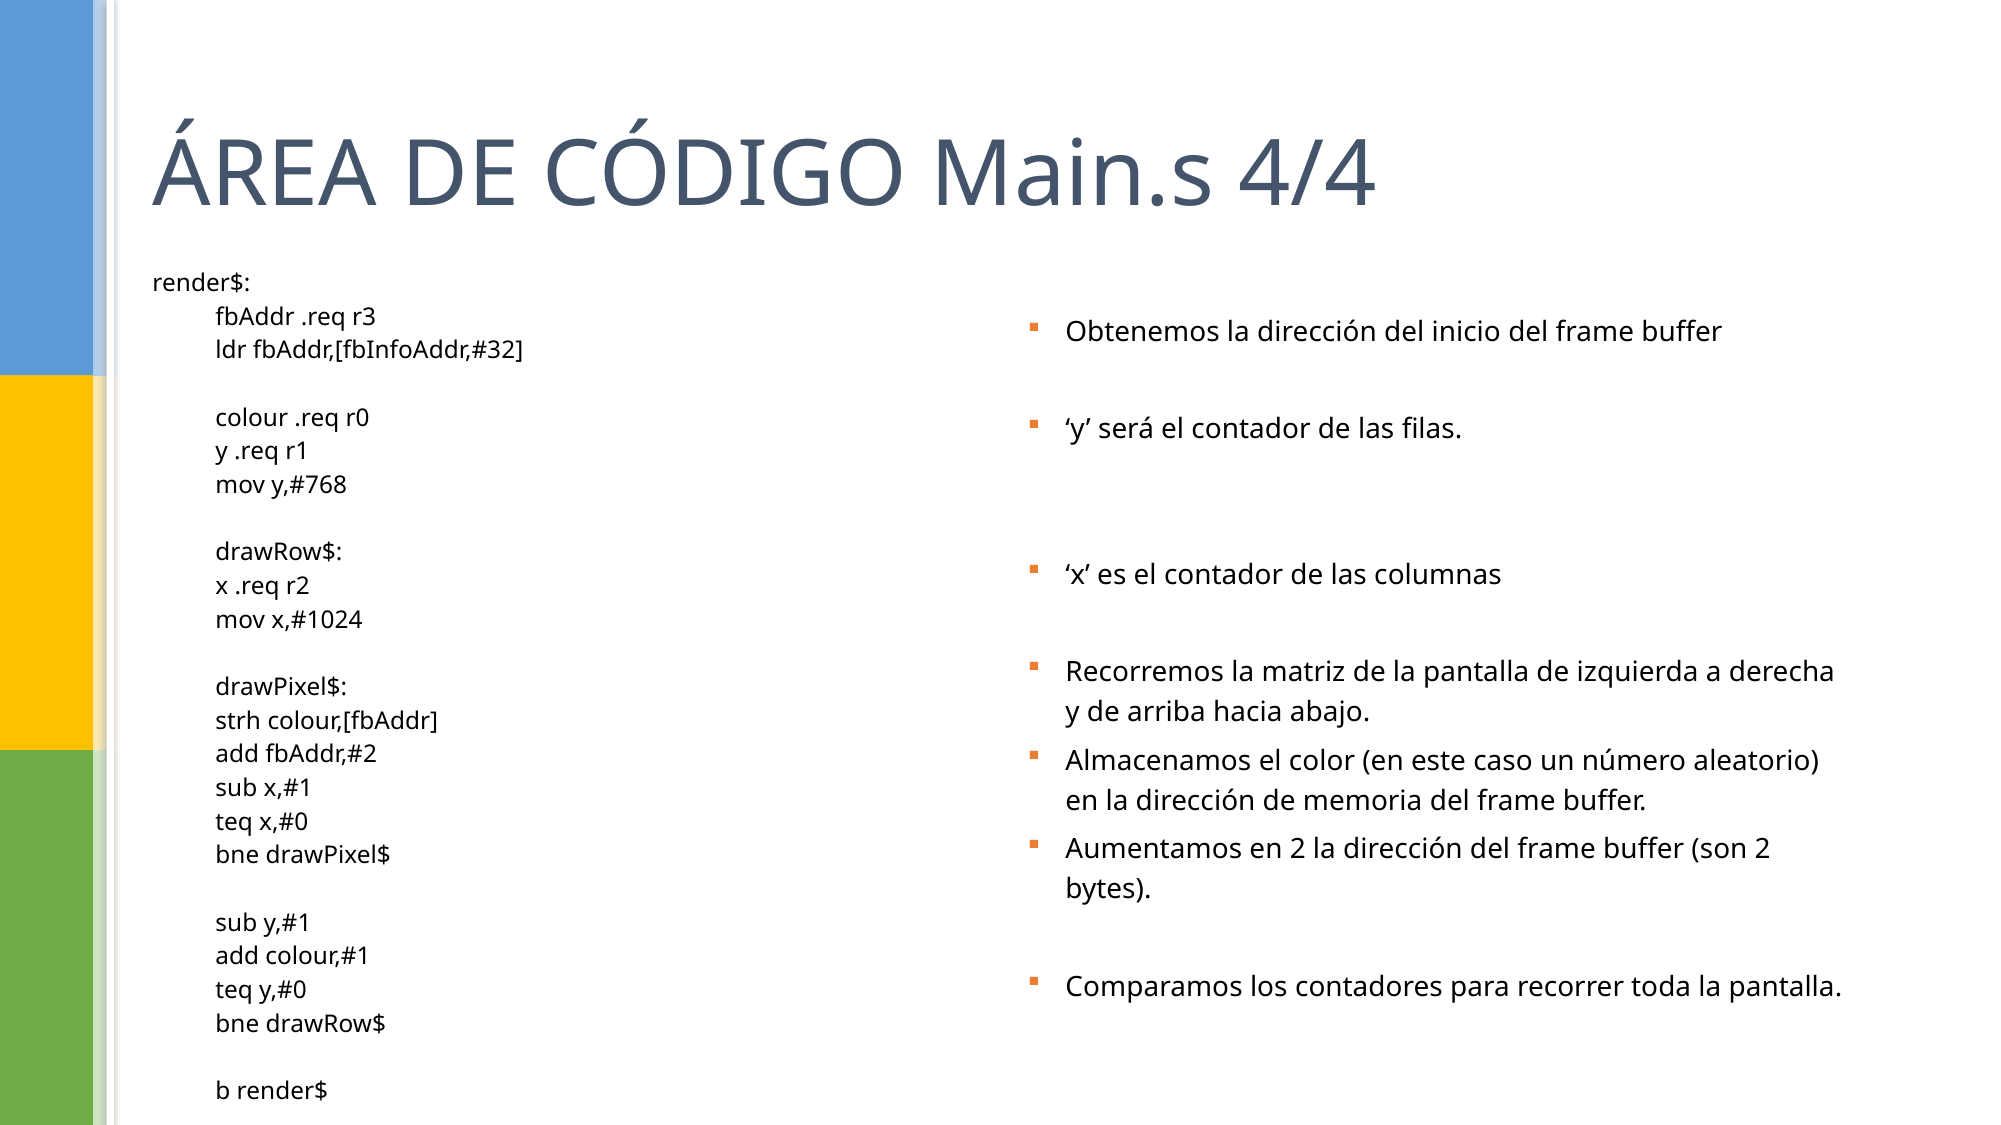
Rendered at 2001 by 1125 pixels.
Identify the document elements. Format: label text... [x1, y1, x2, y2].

list Obtenemos la dirección del inicio del frame buffer ‘y’ será el contador de las filas. ‘x’ es el contador de las columnas Recorremos la matriz de la pantalla de izquierda a derecha y de arriba hacia abajo. Almacenamos el color (en este caso un número aleatorio) en la dirección de memoria del frame buffer. Aumentamos en 2 la dirección del frame buffer (son 2 bytes). Comparamos los contadores para recorrer toda la pantalla. [1012, 299, 1863, 1014]
list render$: fbAddr .req r3 ldr fbAddr,[fbInfoAddr,#32] colour .req r0 y .req r1 mov y,#768 drawRow$: x .req r2 mov x,#1024 drawPixel$: strh colour,[fbAddr] add fbAddr,#2 sub x,#1 teq x,#0 bne drawPixel$ sub y,#1 add colour,#1 teq y,#0 bne drawRow$ b render$ [137, 278, 988, 1125]
title ÁREA DE CÓDIGO Main.s 4/4 [137, 59, 1863, 278]
